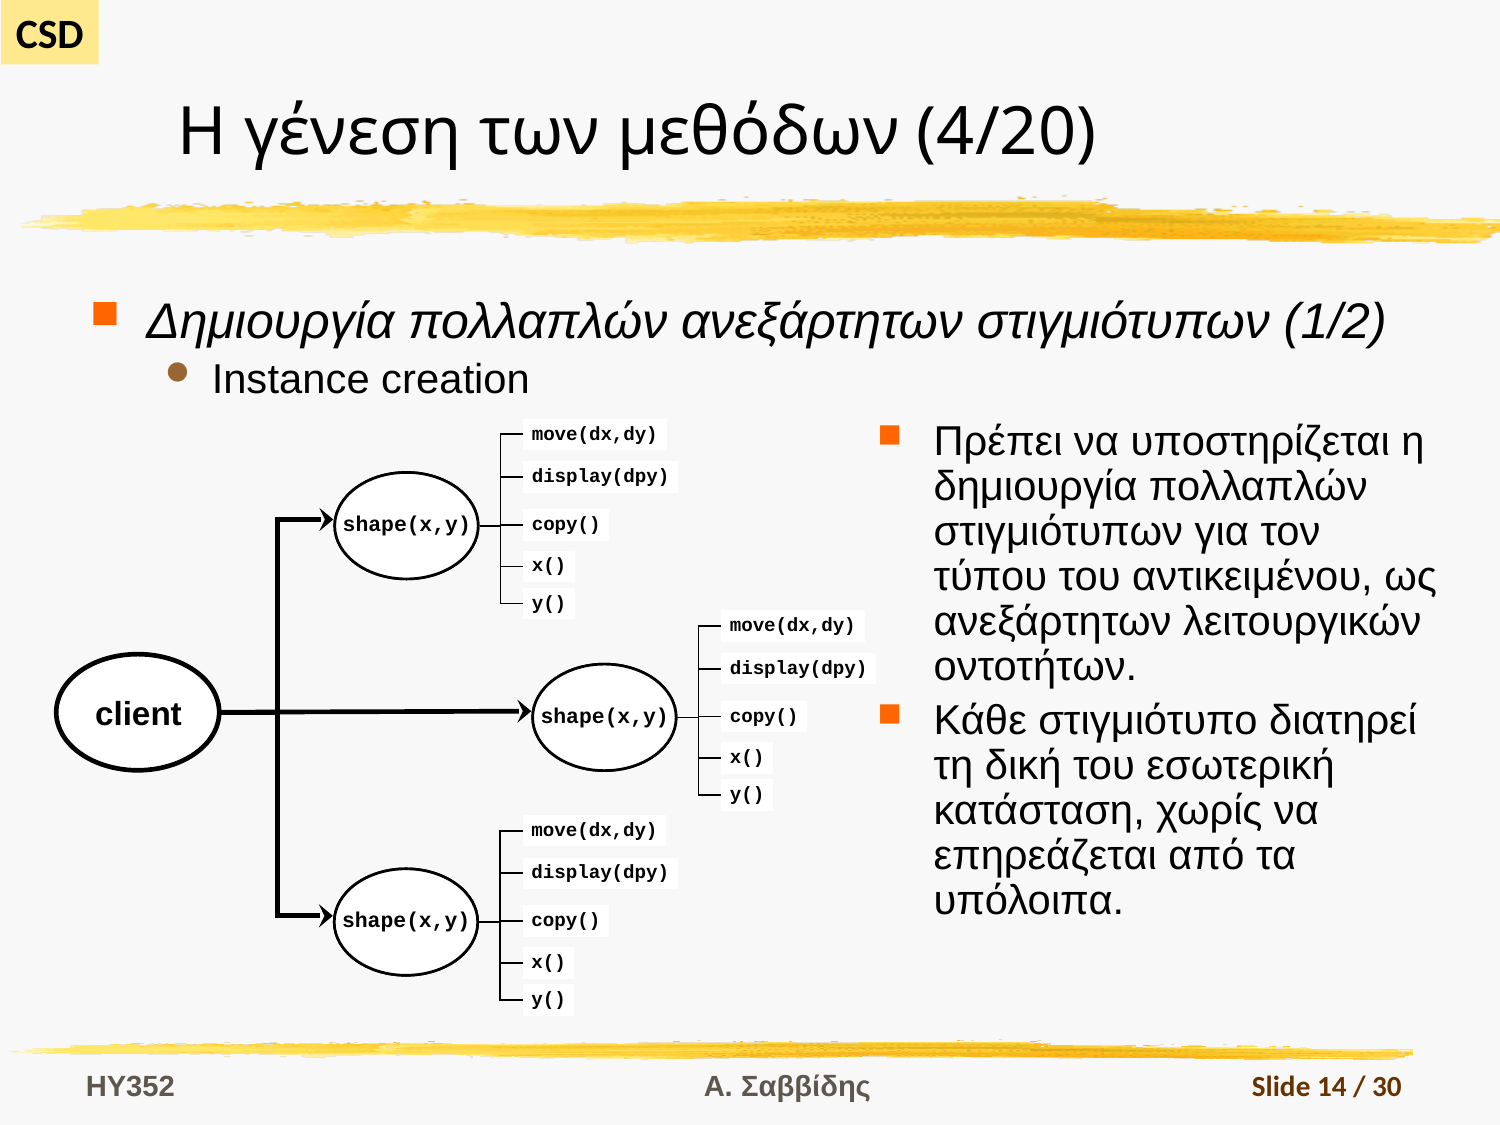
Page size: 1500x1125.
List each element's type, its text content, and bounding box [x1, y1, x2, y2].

picture [400, 1037, 549, 1064]
picture [1025, 1037, 1104, 1064]
slide_number Slide 14 / 30 [1104, 1034, 1417, 1110]
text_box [221, 711, 334, 917]
footer Α. Σαββίδης [549, 1034, 1025, 1110]
picture [21, 190, 1500, 254]
text_box Πρέπει να υποστηρίζεται η δημιουργία πολλαπλών στιγμιότυπων για τον τύπου του αντικειμένου, ως ανεξάρτητων λειτουργικών οντοτήτων. Κάθε στιγμιότυπο διατηρεί τη δική του εσωτερική κατάσταση, χωρίς να επηρεάζεται από τα υπόλοιπα. [862, 412, 1452, 980]
picture [333, 418, 878, 813]
text_box client [56, 654, 216, 771]
slide_number HY352 [70, 1034, 400, 1110]
picture [11, 1037, 70, 1064]
title Η γένεση των μεθόδων (4/20) [162, 24, 1500, 175]
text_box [221, 519, 334, 709]
picture [332, 814, 680, 1018]
list Δημιουργία πολλαπλών ανεξάρτητων στιγμιότυπων (1/2) Instance creation [75, 287, 1438, 367]
